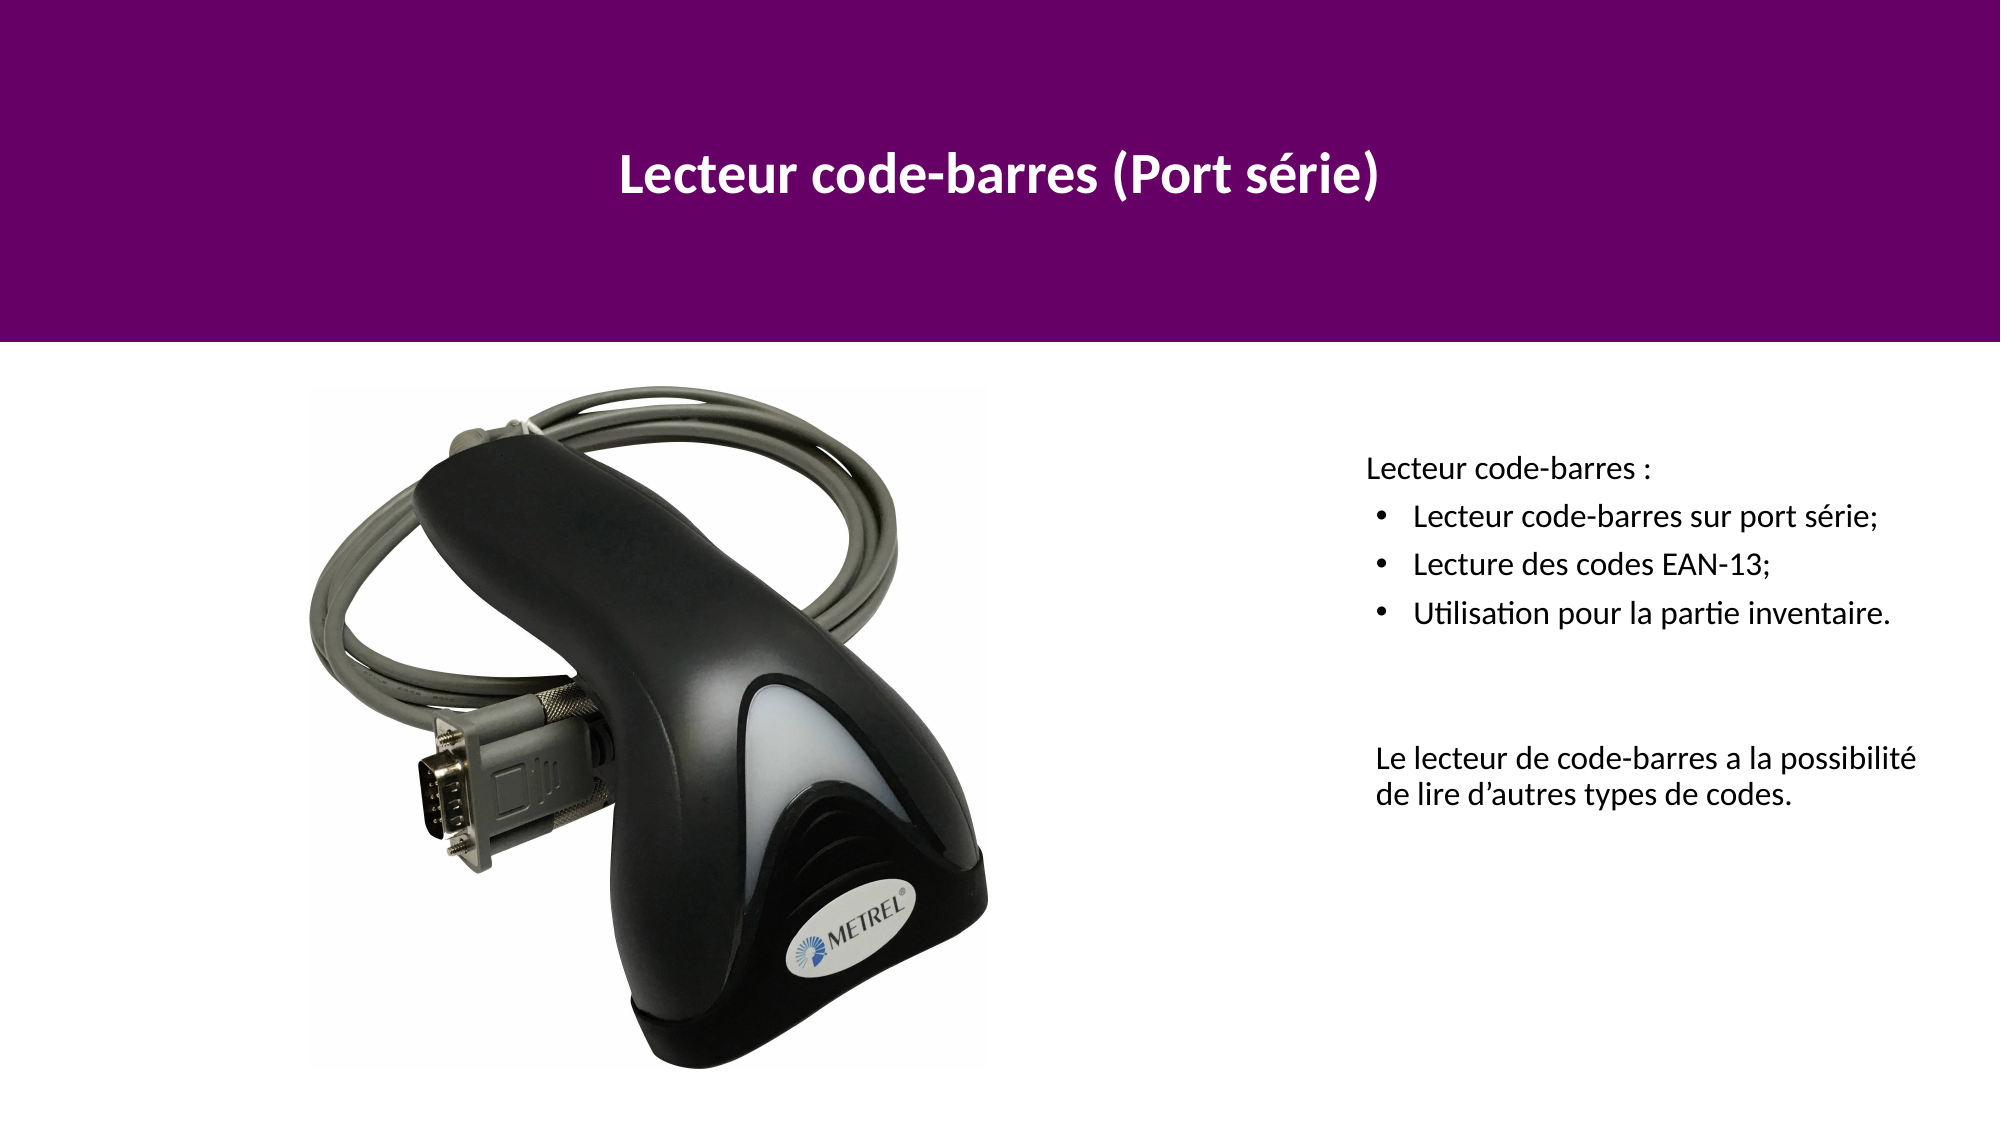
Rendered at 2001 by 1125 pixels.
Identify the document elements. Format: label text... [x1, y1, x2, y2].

picture [309, 386, 988, 1069]
text_box Lecteur code-barres (Port série) [0, 0, 2000, 342]
text_box Lecteur code-barres : Lecteur code-barres sur port série; Lecture des codes EAN-13; Utilisation pour la partie inventaire. Le lecteur de code-barres a la possibilité de lire d’autres types de codes. [1351, 442, 1950, 970]
